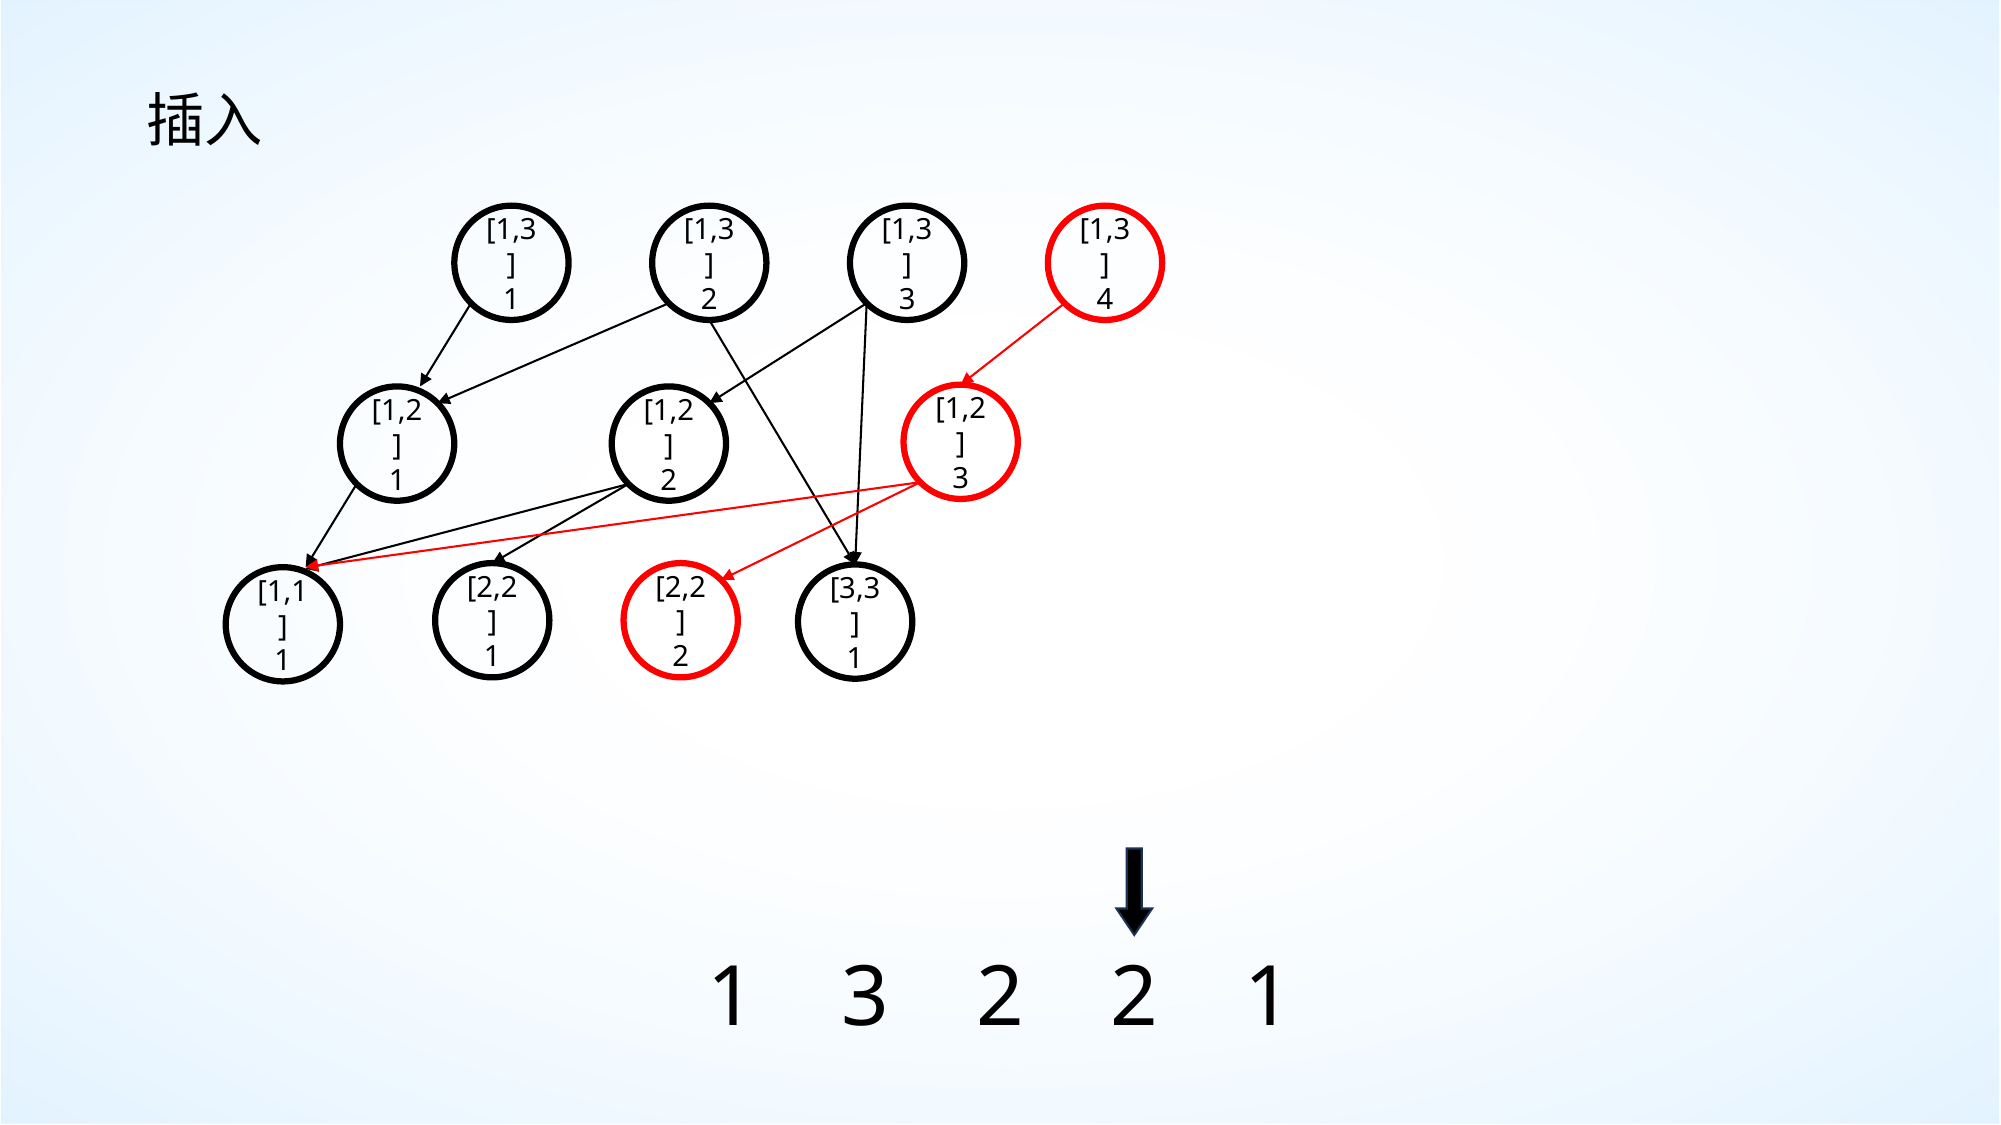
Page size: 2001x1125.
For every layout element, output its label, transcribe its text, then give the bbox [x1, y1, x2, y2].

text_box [855, 303, 867, 482]
text_box [1,3] 3 [848, 204, 966, 321]
text_box 1 3 2 2 1 [681, 935, 1319, 1050]
text_box [1,3] 2 [651, 204, 768, 321]
text_box [1,3] 1 [453, 204, 570, 303]
text_box [1,2] 2 [610, 385, 709, 482]
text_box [721, 568, 921, 580]
text_box [2,2] 1 [434, 569, 551, 679]
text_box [960, 303, 1065, 385]
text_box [419, 303, 437, 387]
text_box 插入 [131, 75, 311, 161]
text_box [1,1] 1 [224, 566, 342, 683]
text_box [1,3] 4 [1046, 204, 1164, 321]
text_box [1,2] 1 [338, 385, 456, 482]
text_box [1114, 847, 1155, 937]
text_box [2,2] 2 [622, 568, 739, 679]
text_box [3,3] 1 [796, 580, 914, 680]
picture [0, 0, 2001, 1125]
text_box [1,2] 3 [902, 383, 1019, 500]
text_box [305, 482, 921, 568]
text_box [709, 303, 855, 404]
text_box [709, 404, 855, 482]
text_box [437, 303, 669, 404]
